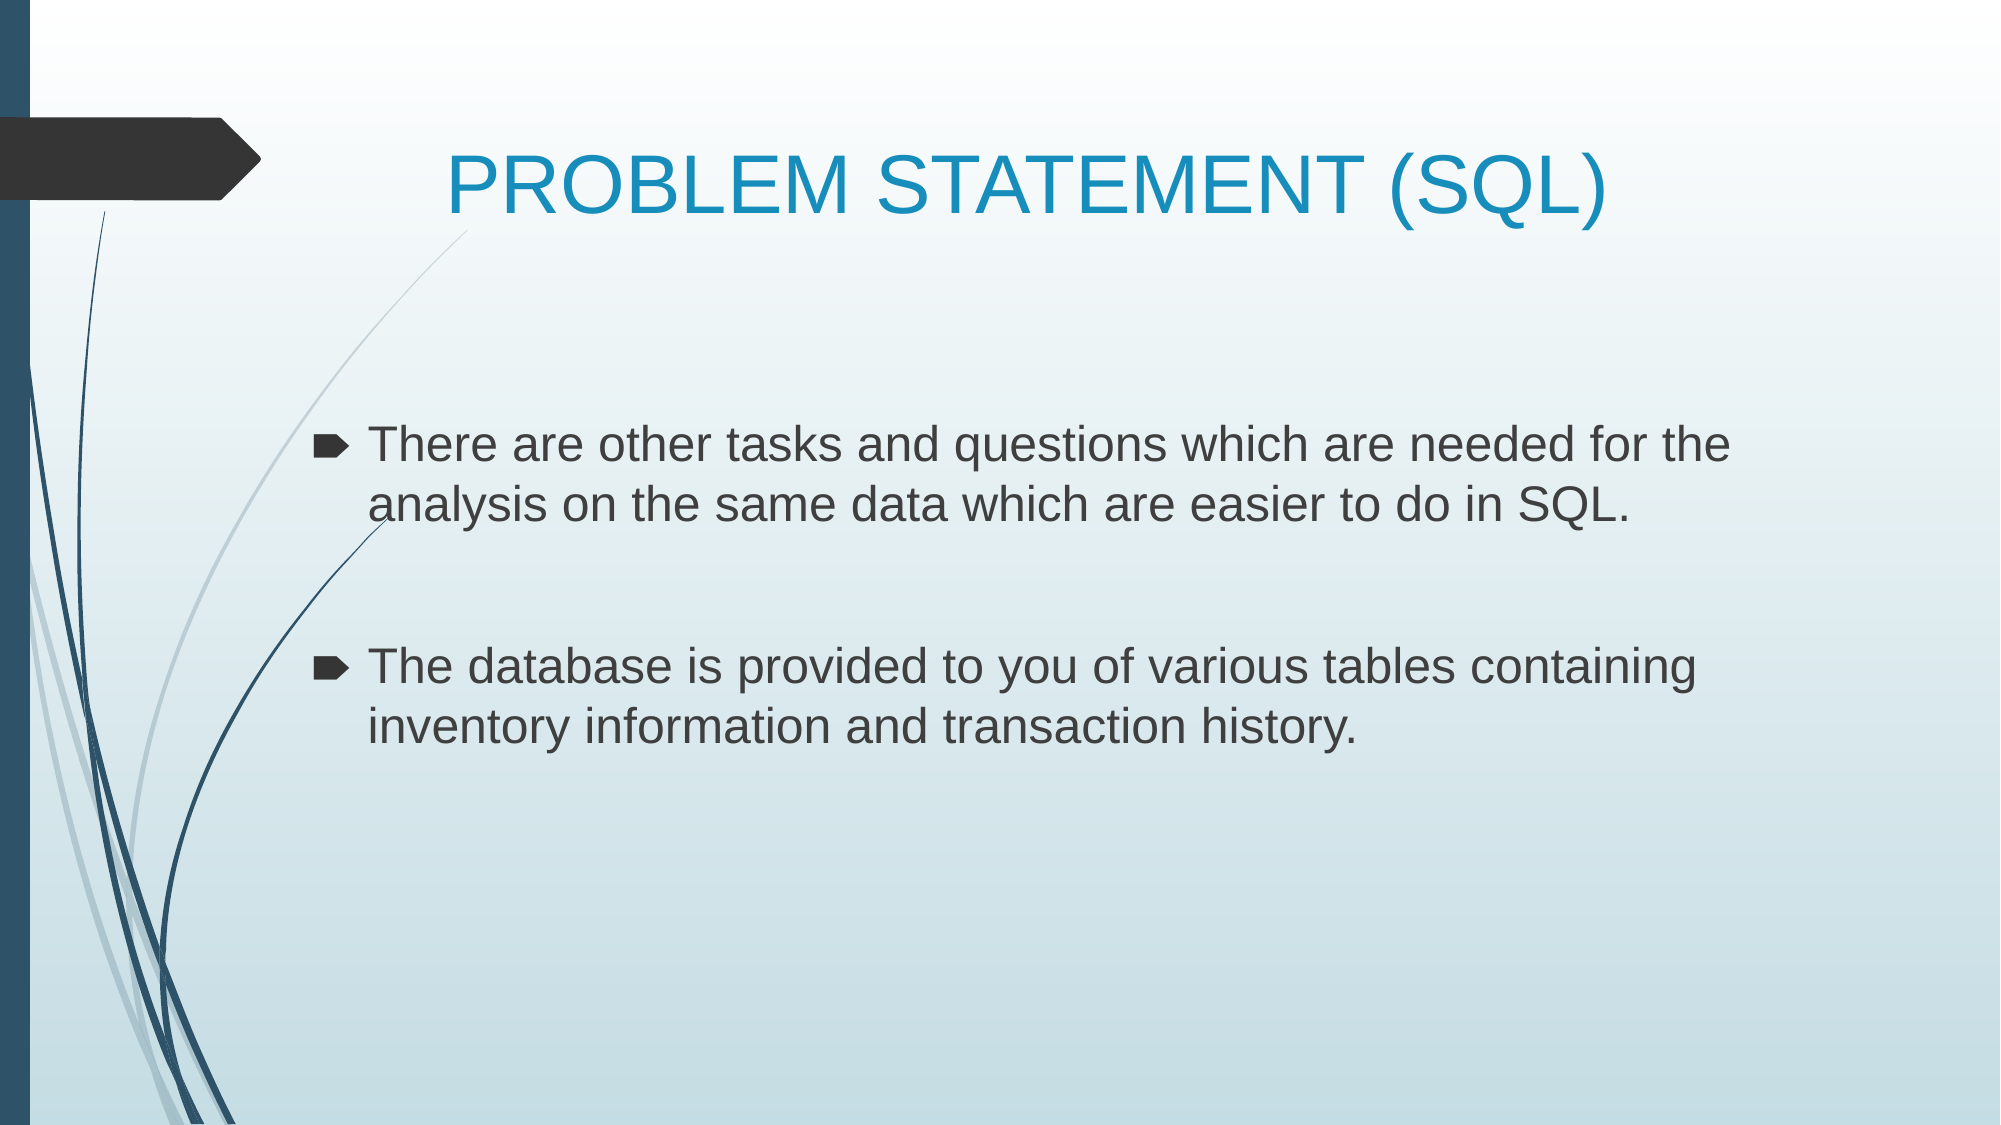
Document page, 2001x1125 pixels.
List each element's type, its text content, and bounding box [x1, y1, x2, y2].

list There are other tasks and questions which are needed for the analysis on the same data which are easier to do in SQL. The database is provided to you of various tables containing inventory information and transaction history. [296, 404, 1759, 944]
title PROBLEM STATEMENT (SQL) [202, 122, 1853, 288]
